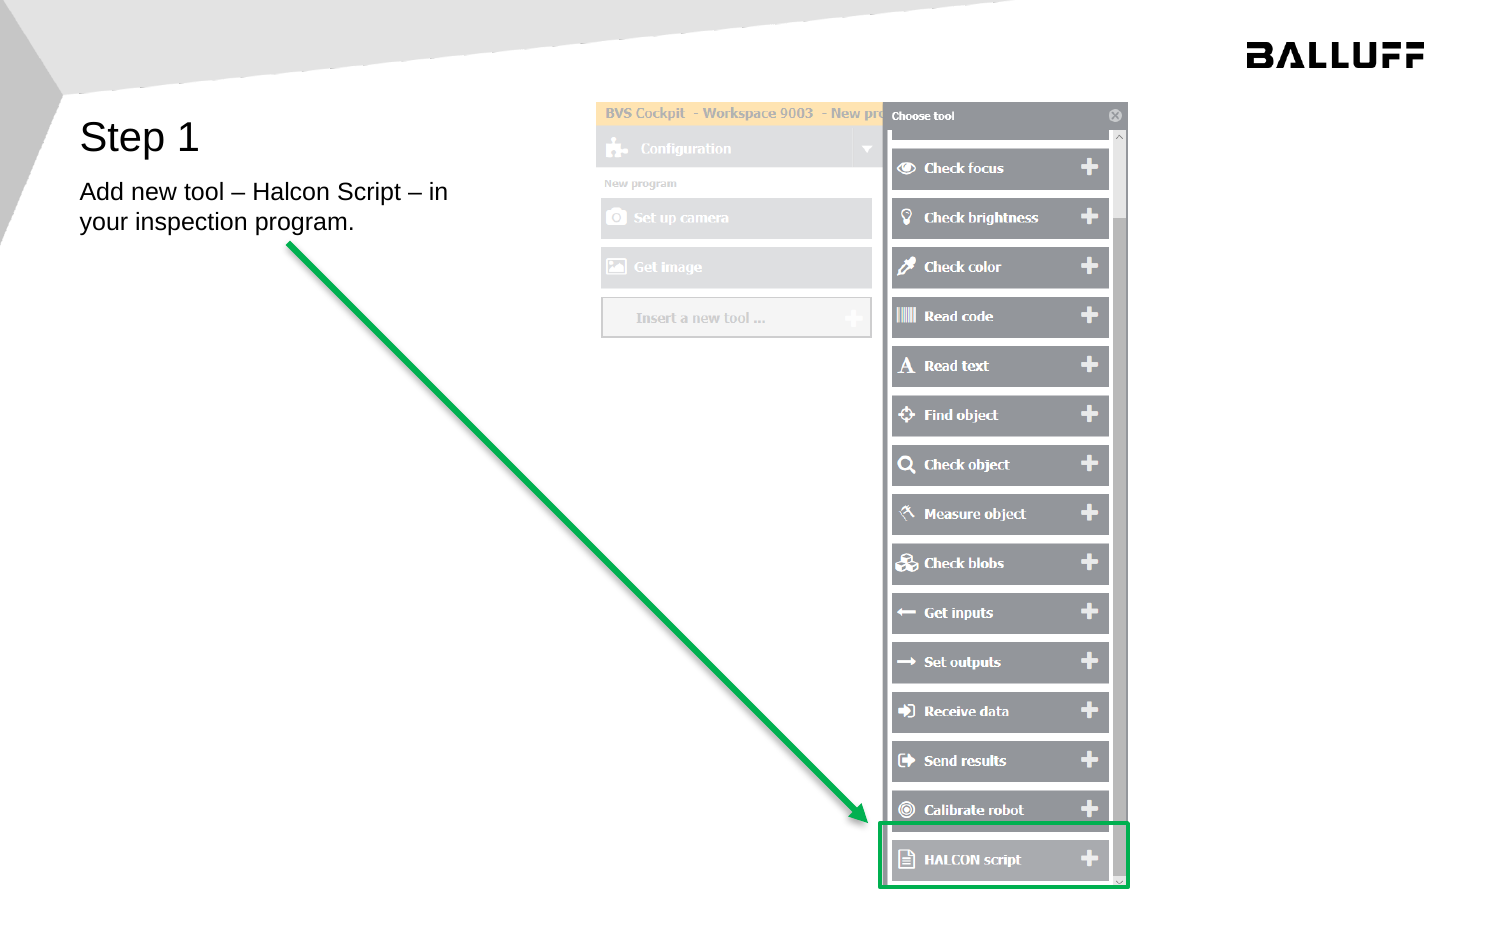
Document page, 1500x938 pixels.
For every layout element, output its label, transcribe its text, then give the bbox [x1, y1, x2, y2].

picture [0, 0, 1497, 888]
text_box Add new tool – Halcon Script – in your inspection program. [64, 168, 511, 243]
text_box Step 1 [64, 102, 290, 168]
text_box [287, 243, 869, 824]
